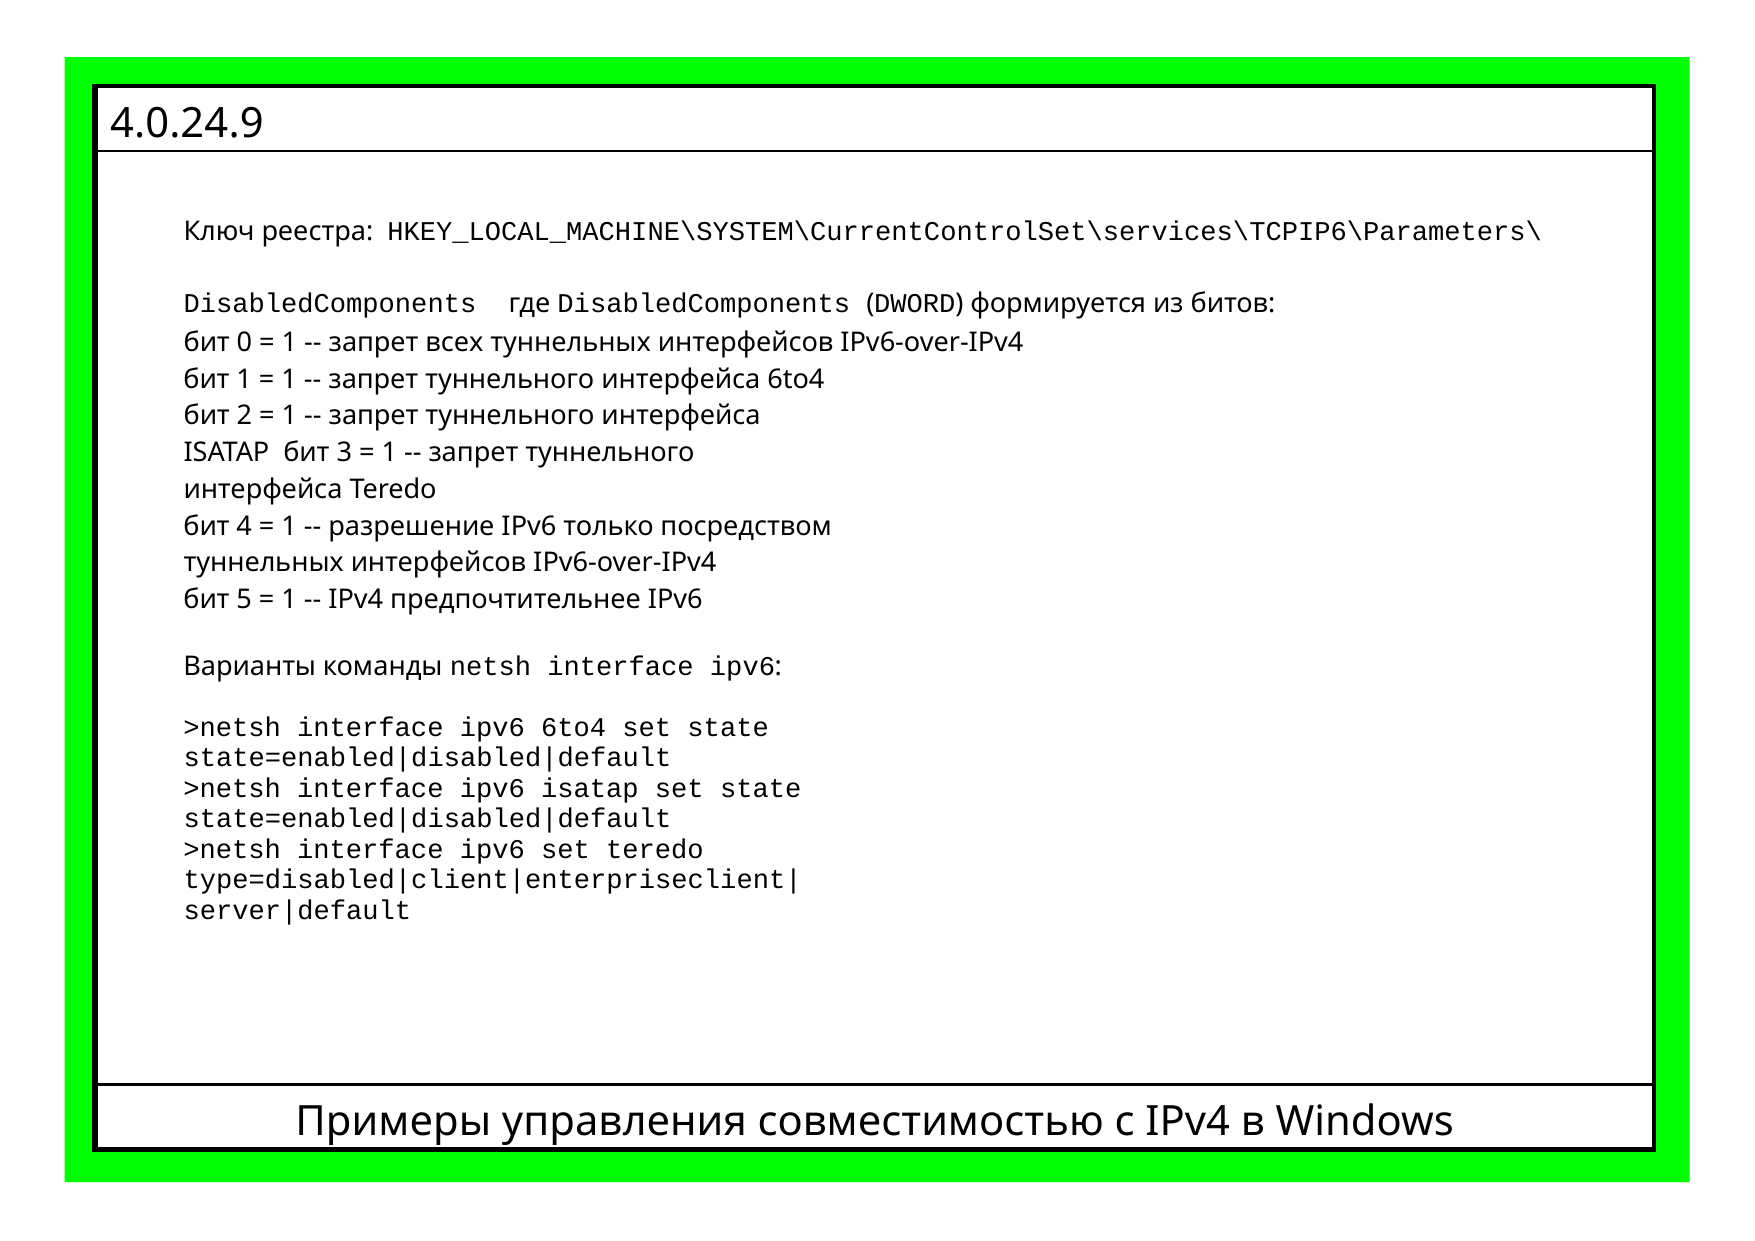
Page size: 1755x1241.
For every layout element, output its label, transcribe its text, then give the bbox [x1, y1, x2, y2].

table_header 4.0.24.9 [98, 88, 1652, 150]
text_box [64, 57, 1690, 1183]
table_cell Примеры управления совместимостью с IPv4 в Windows [98, 1086, 1652, 1147]
table_cell Ключ реестра: HKEY_LOCAL_MACHINE\SYSTEM\CurrentControlSet\services\TCPIP6\Parameters\DisabledComponents где DisabledComponents (DWORD) формируется из битов: бит 0 = 1 -- запрет всех туннельных интерфейсов IPv6-over-IPv4 бит 1 = 1 -- запрет туннельного интерфейса 6to4 бит 2 = 1 -- запрет туннельного интерфейса ISATAP бит 3 = 1 -- запрет туннельного интерфейса Teredo бит 4 = 1 -- разрешение IPv6 только посредством туннельных интерфейсов IPv6-over-IPv4 бит 5 = 1 -- IPv4 предпочтительнее IPv6 Варианты команды netsh interface ipv6: >netsh interface ipv6 6to4 set state state=enabled|disabled|default >netsh interface ipv6 isatap set state state=enabled|disabled|default >netsh interface ipv6 set teredo type=disabled|client|enterpriseclient|server|default [98, 152, 1652, 1083]
